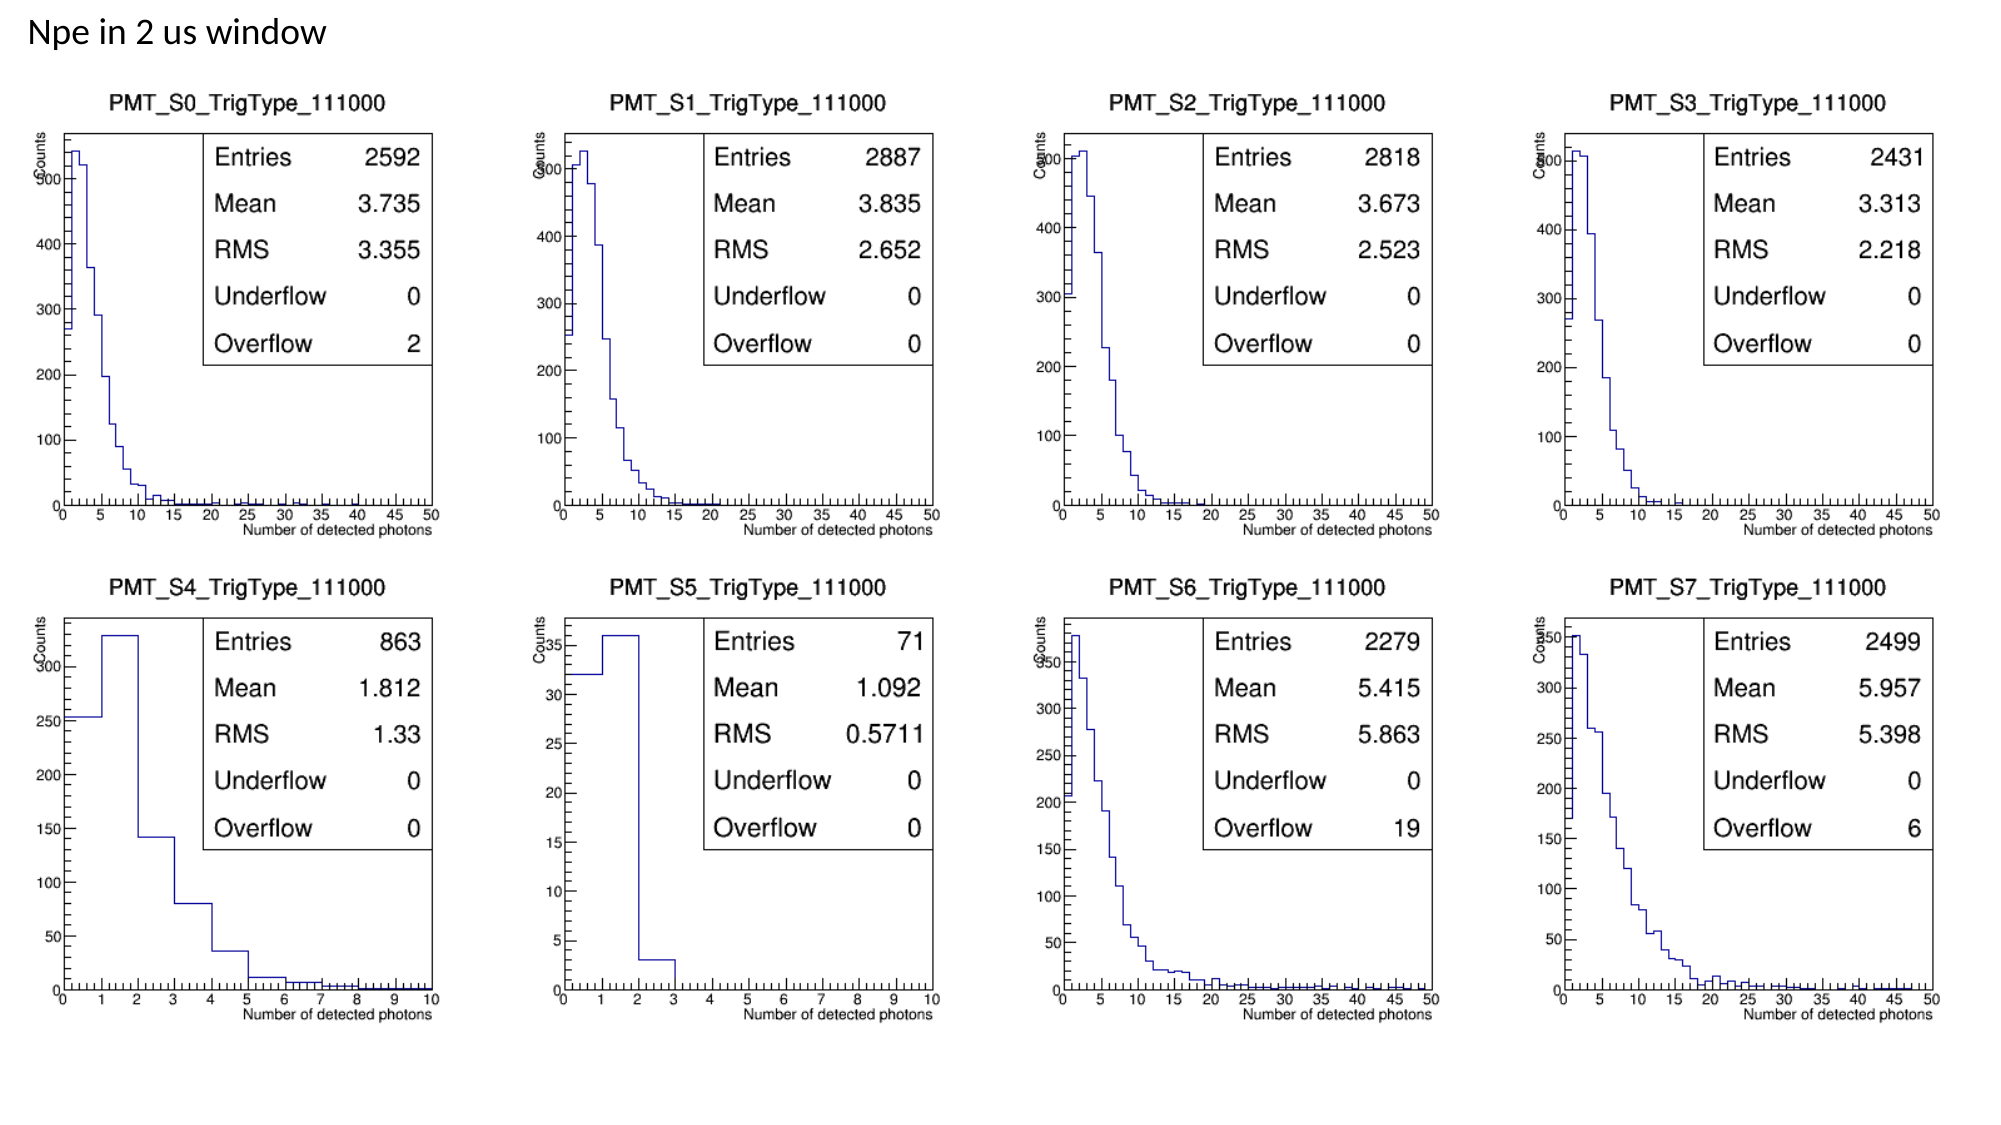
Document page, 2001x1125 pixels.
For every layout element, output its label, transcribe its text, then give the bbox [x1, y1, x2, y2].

text_box Npe in 2 us window [12, 0, 343, 60]
picture [0, 78, 2000, 1047]
